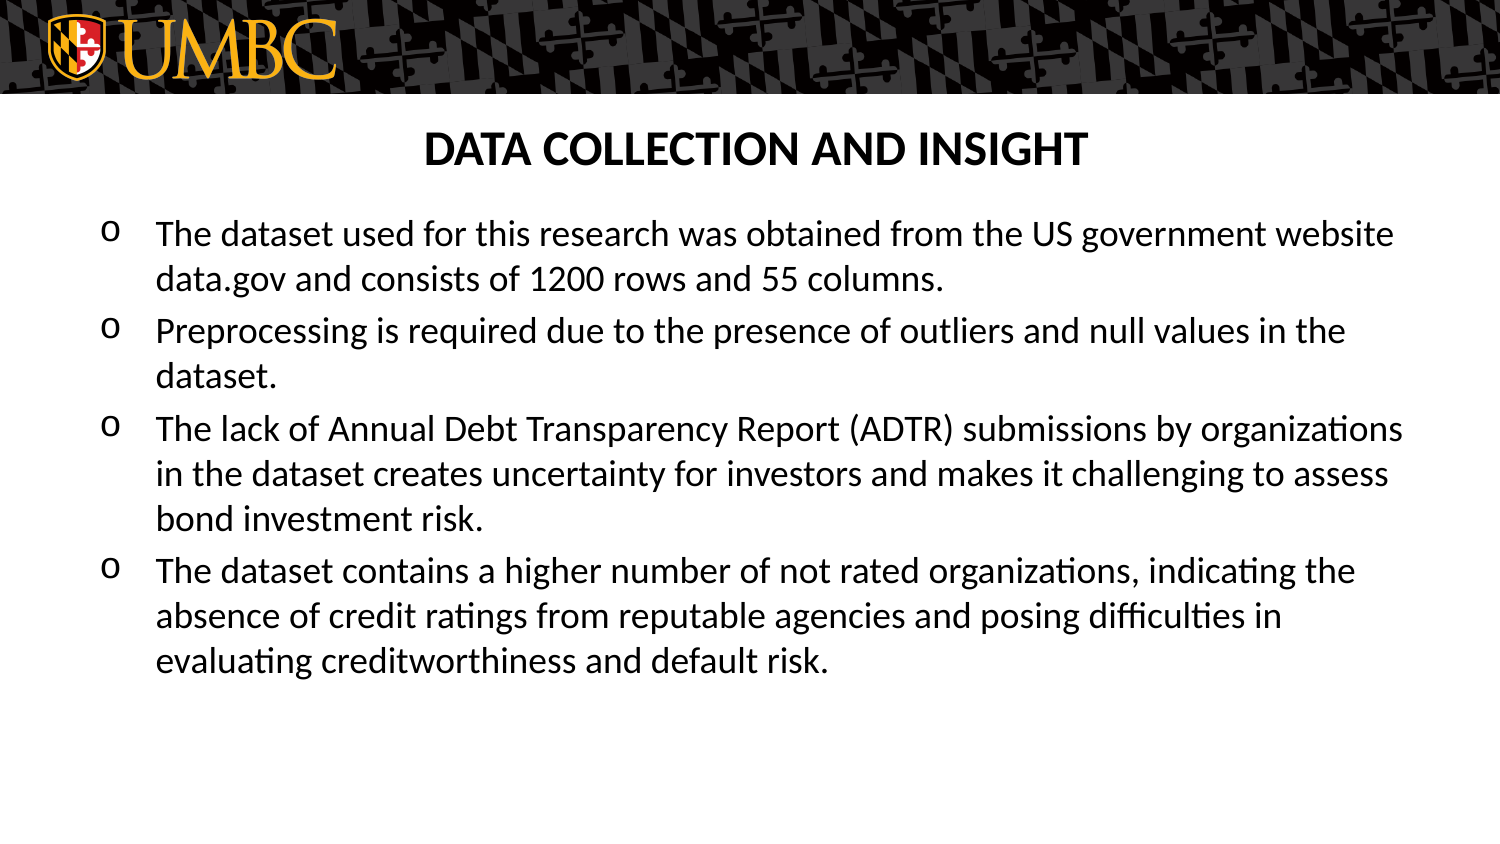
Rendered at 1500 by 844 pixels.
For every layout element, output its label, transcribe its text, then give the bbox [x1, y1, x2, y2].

picture [0, 0, 1500, 94]
text_box The dataset used for this research was obtained from the US government website data.gov and consists of 1200 rows and 55 columns. Preprocessing is required due to the presence of outliers and null values in the dataset. The lack of Annual Debt Transparency Report (ADTR) submissions by organizations in the dataset creates uncertainty for investors and makes it challenging to assess bond investment risk. The dataset contains a higher number of not rated organizations, indicating the absence of credit ratings from reputable agencies and posing difficulties in evaluating creditworthiness and default risk. [84, 201, 1428, 844]
text_box DATA COLLECTION AND INSIGHT [84, 107, 1428, 201]
